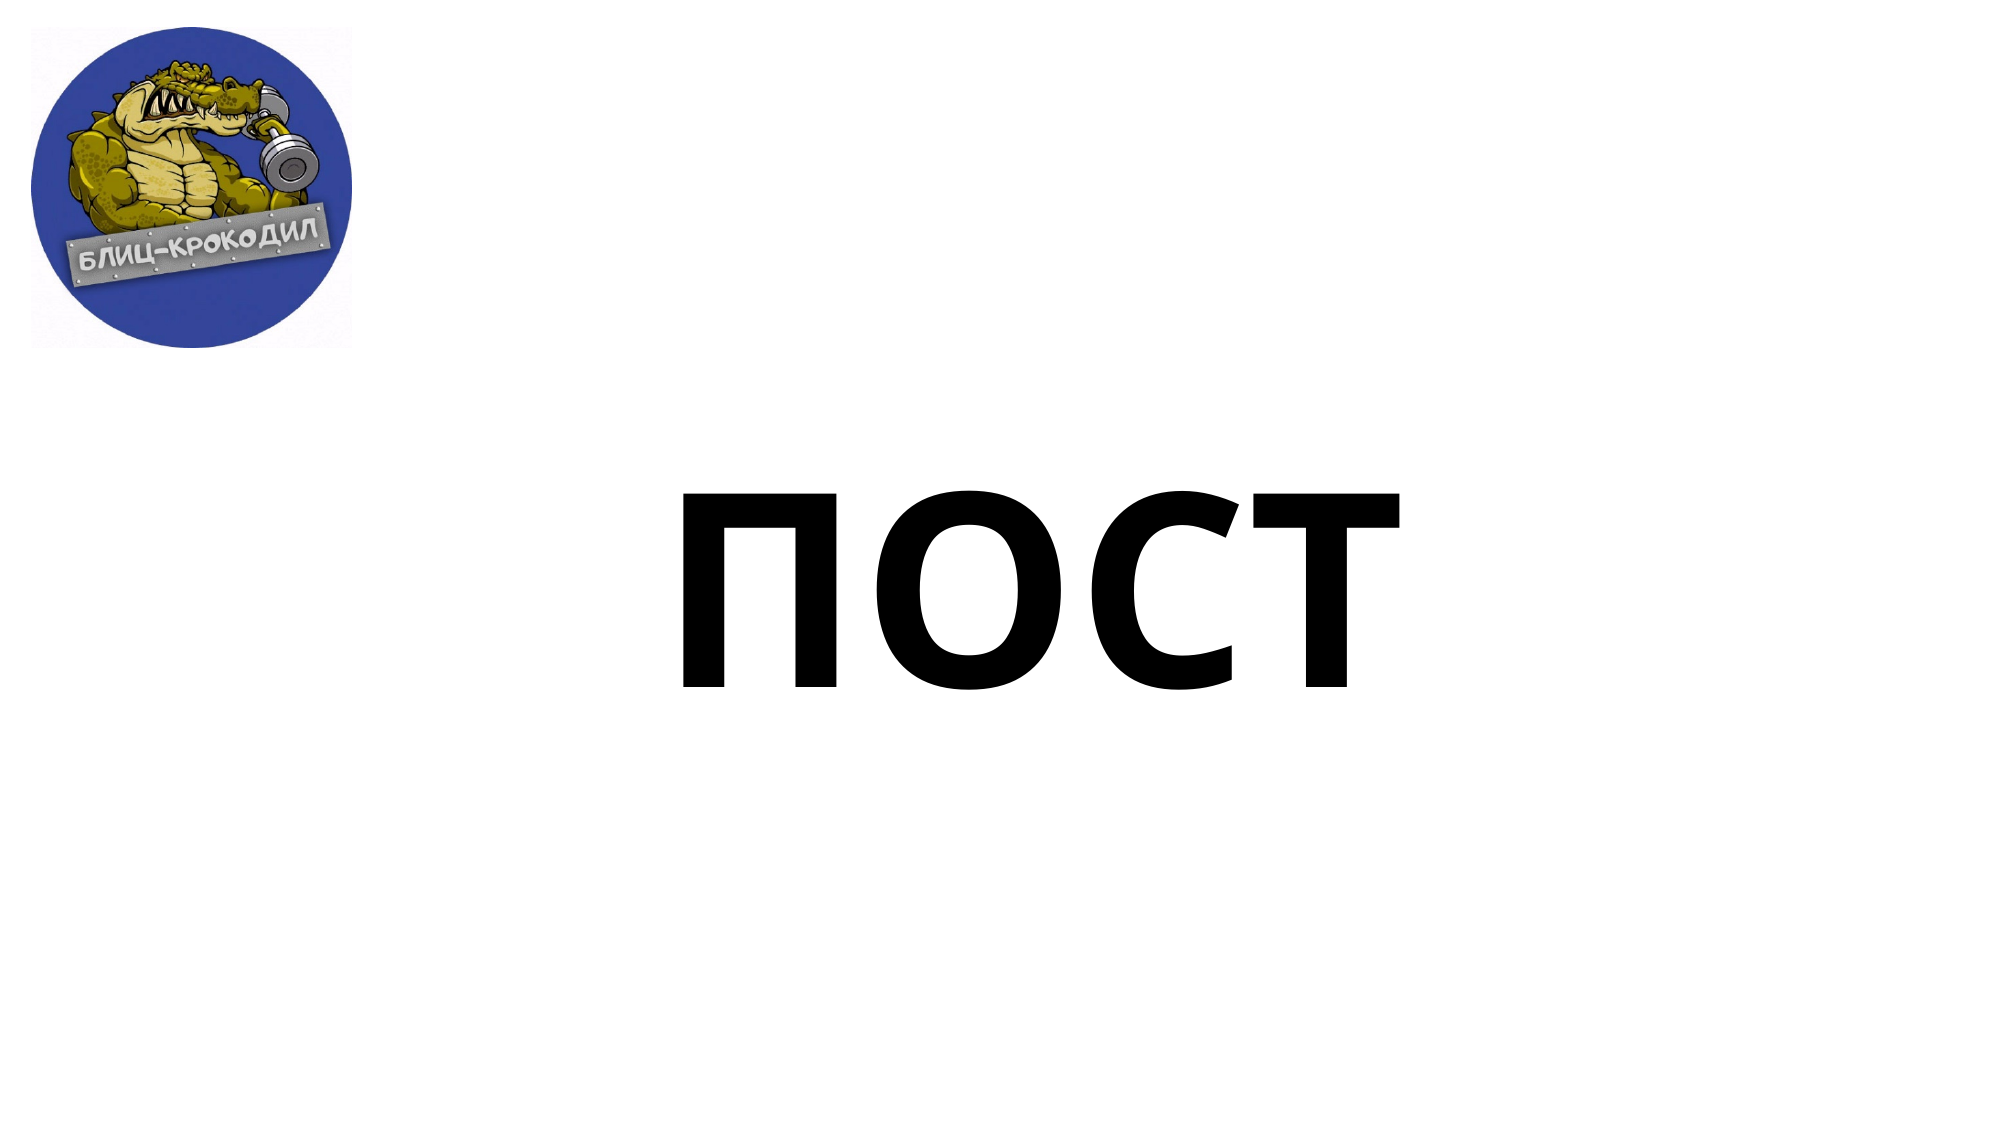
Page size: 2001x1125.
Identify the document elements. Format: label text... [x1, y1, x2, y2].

picture [31, 27, 352, 348]
title ПОСТ [282, 361, 1783, 754]
